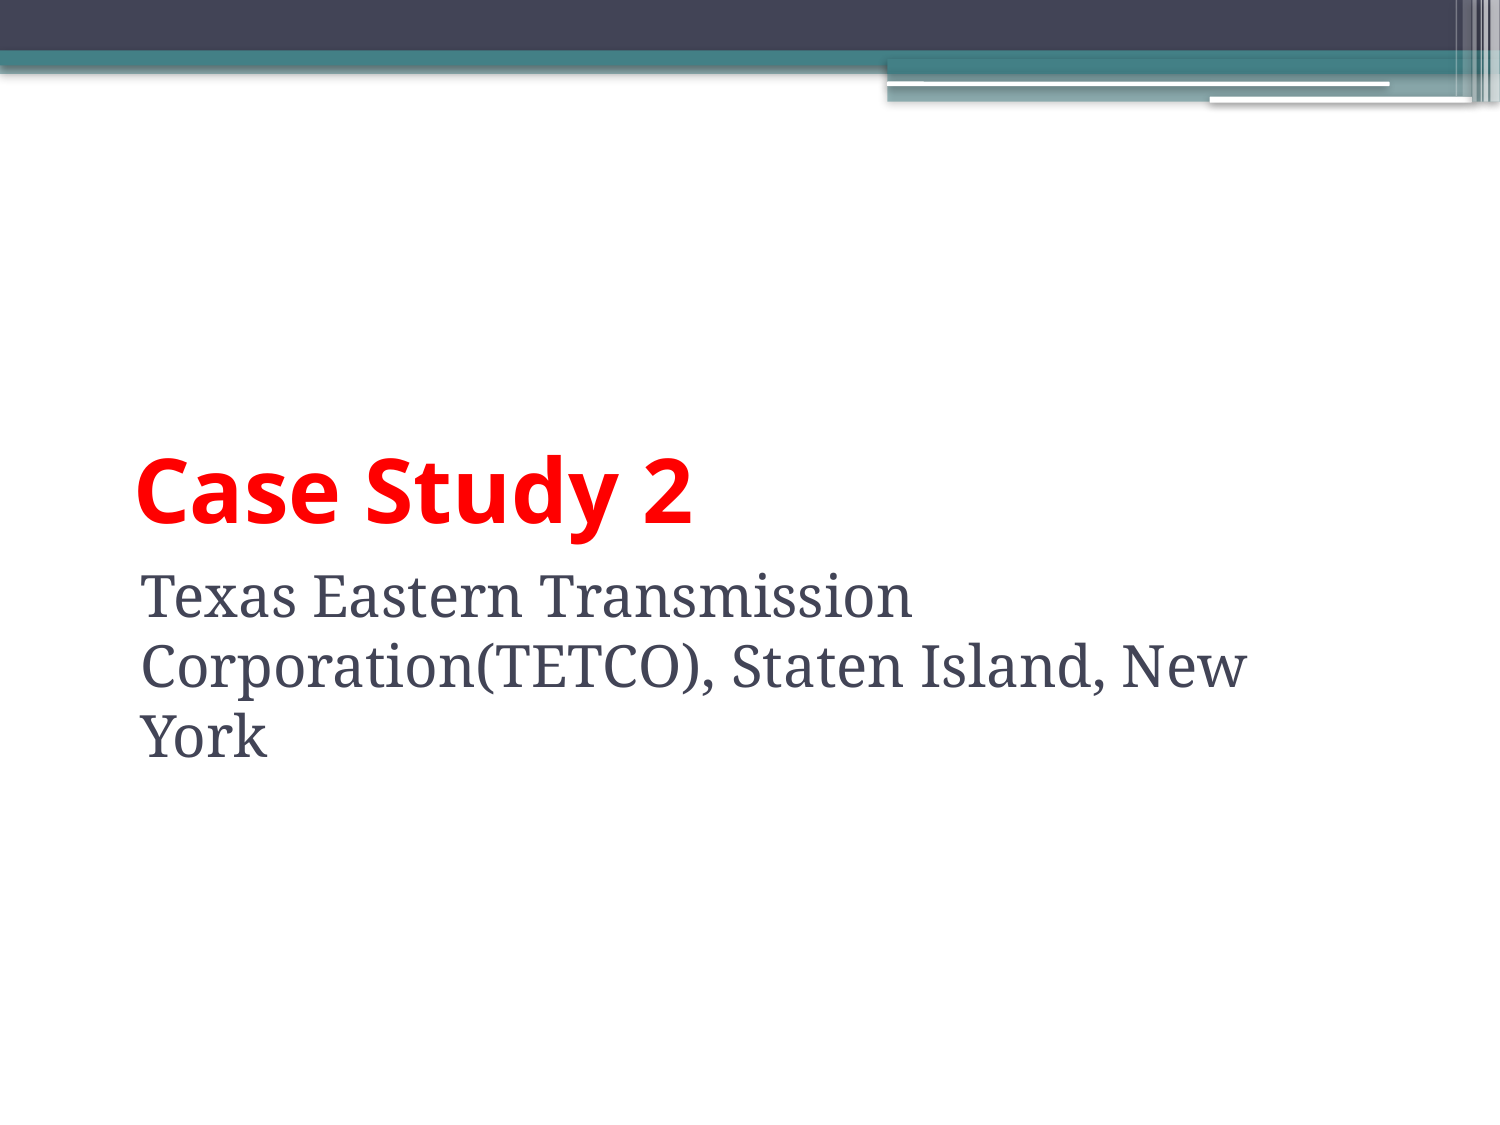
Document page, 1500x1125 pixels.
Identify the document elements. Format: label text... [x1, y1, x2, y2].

list Texas Eastern Transmission Corporation(TETCO), Staten Island, New York [118, 552, 1394, 800]
title Case Study 2 [118, 324, 1394, 549]
